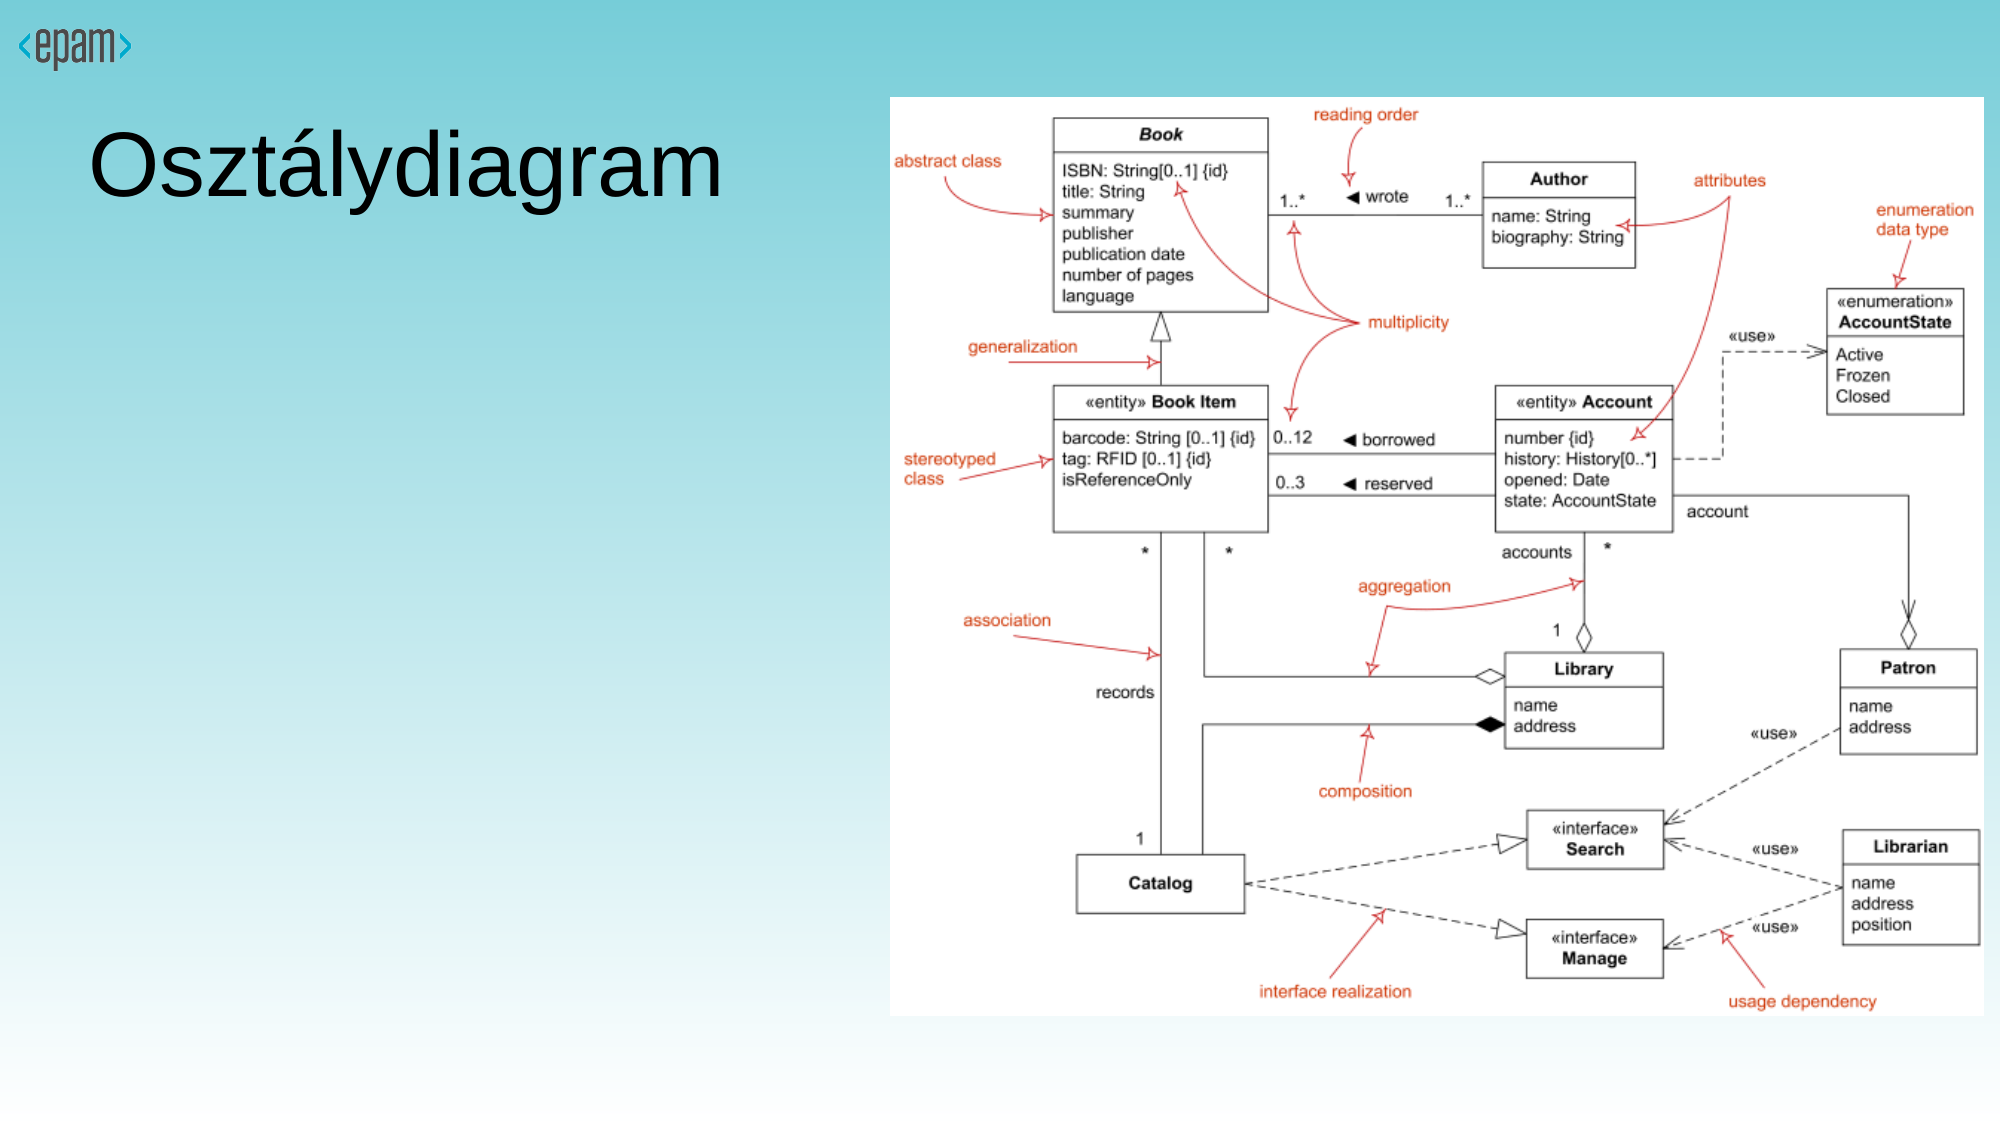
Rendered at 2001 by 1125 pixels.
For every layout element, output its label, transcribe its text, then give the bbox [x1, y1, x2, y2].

title Osztálydiagram [68, 97, 890, 223]
picture [890, 97, 1984, 1016]
picture [13, 28, 136, 72]
